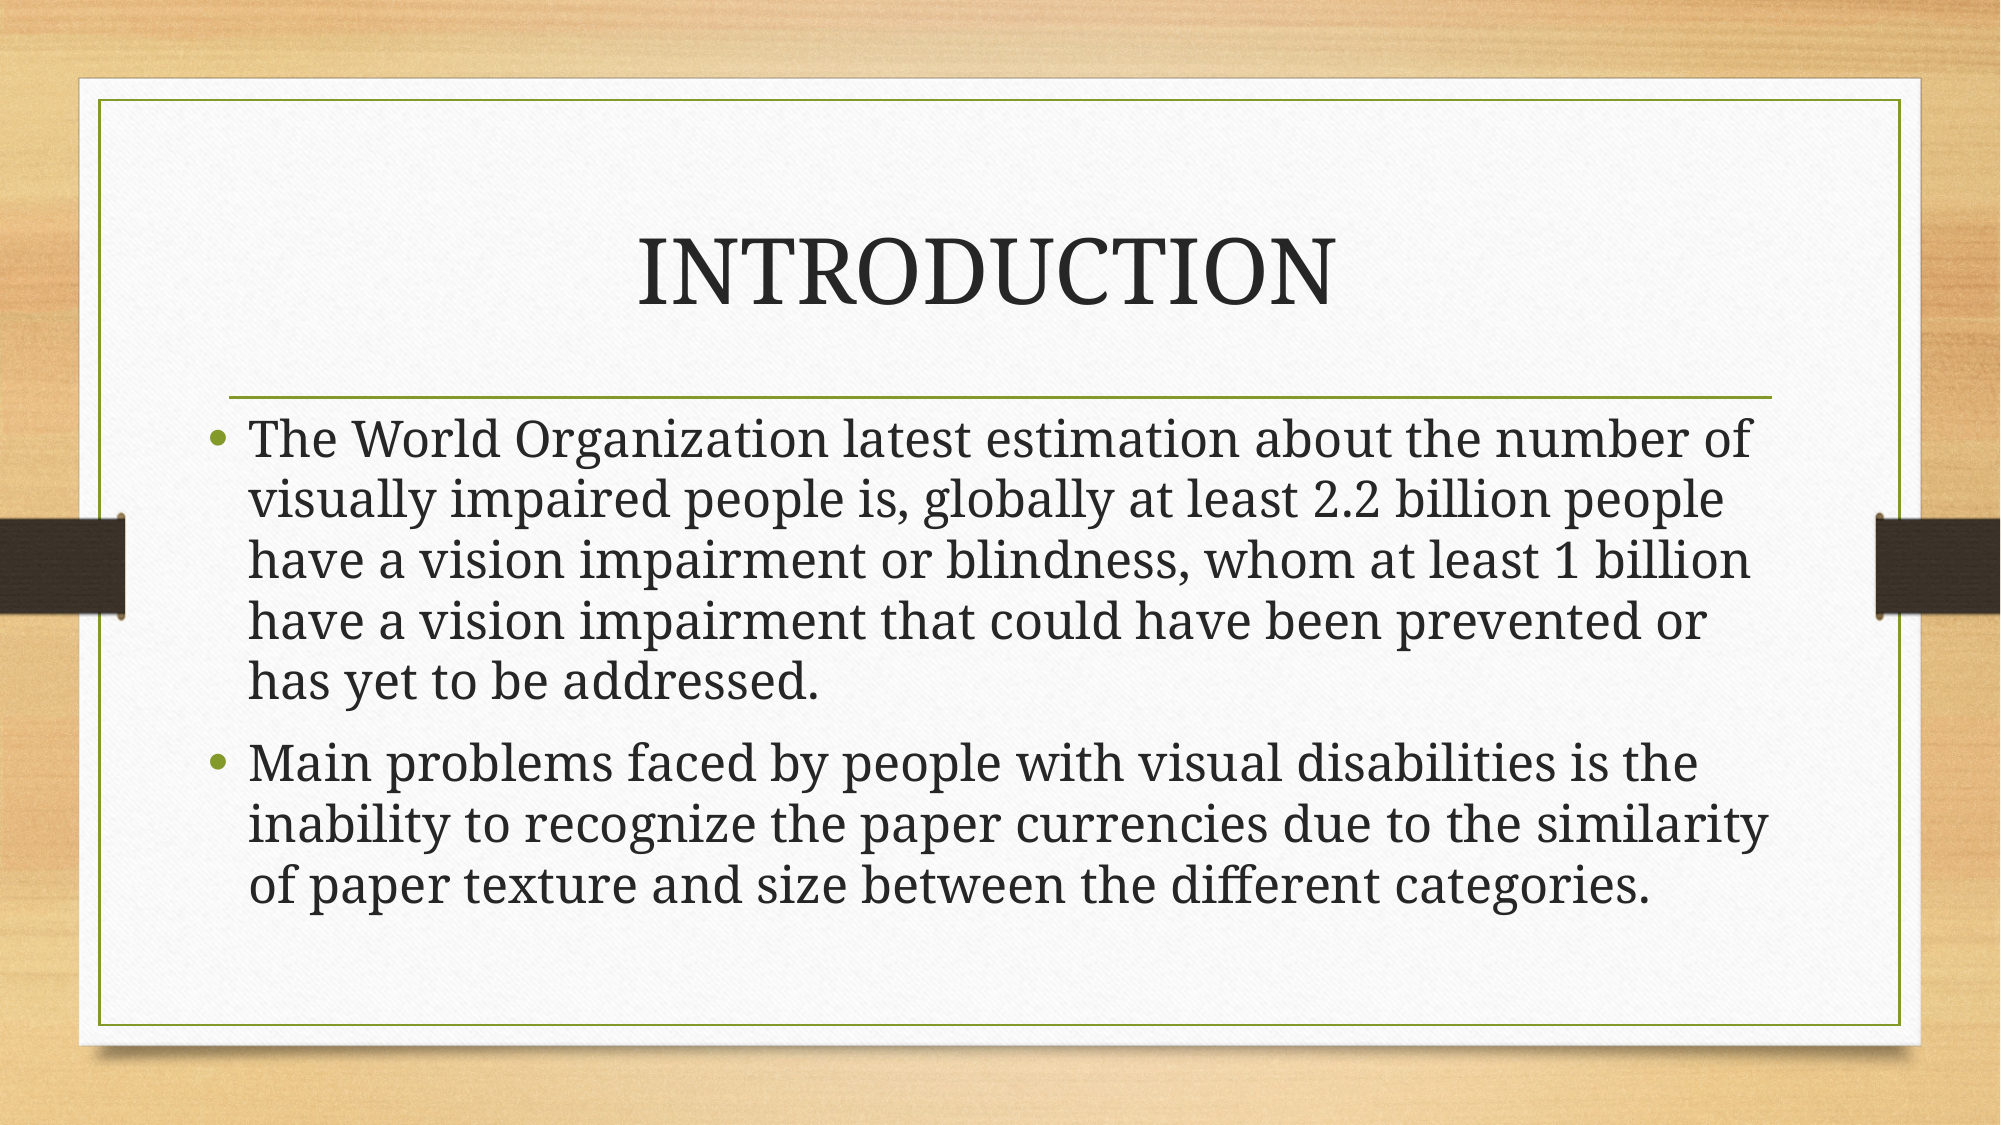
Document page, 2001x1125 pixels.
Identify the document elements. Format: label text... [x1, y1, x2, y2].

list The World Organization latest estimation about the number of visually impaired people is, globally at least 2.2 billion people have a vision impairment or blindness, whom at least 1 billion have a vision impairment that could have been prevented or has yet to be addressed. Main problems faced by people with visual disabilities is the inability to recognize the paper currencies due to the similarity of paper texture and size between the different categories. [192, 399, 1788, 964]
picture [0, 0, 2001, 1125]
title INTRODUCTION [212, 161, 1788, 375]
